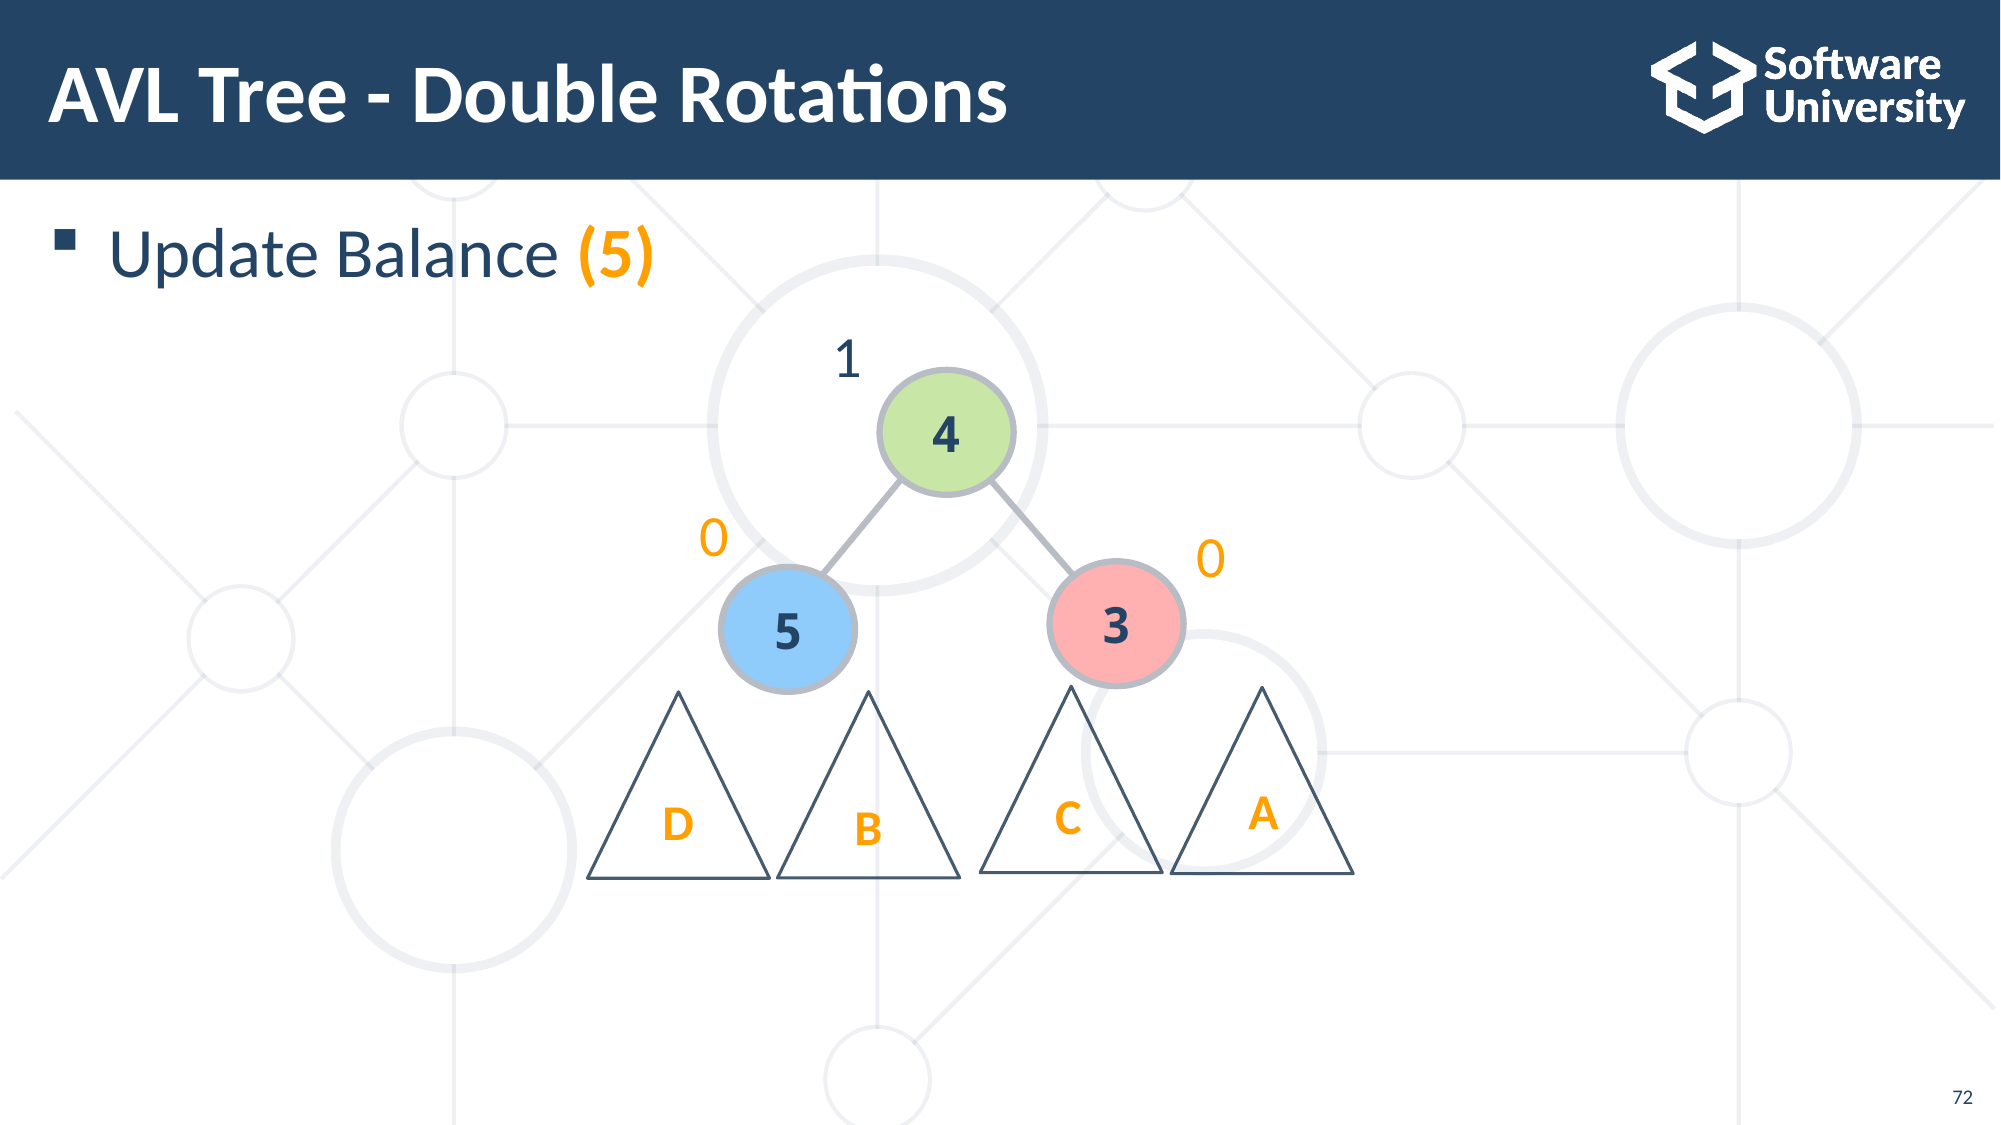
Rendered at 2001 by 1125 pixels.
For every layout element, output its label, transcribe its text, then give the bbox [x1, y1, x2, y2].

text_box [775, 689, 962, 881]
text_box C [1031, 761, 1107, 863]
text_box 0 [685, 490, 777, 576]
list Update Balance (5) [31, 196, 1970, 1104]
text_box 0 [1181, 511, 1274, 597]
text_box 1 [817, 311, 910, 397]
text_box [585, 689, 772, 881]
text_box [978, 684, 1165, 875]
slide_number 72 [1927, 1067, 1989, 1117]
text_box B [830, 771, 907, 873]
picture [1651, 41, 1966, 134]
text_box A [1224, 755, 1301, 858]
text_box [1226, 685, 1298, 755]
text_box 3 [1049, 561, 1184, 687]
text_box D [638, 766, 715, 869]
title AVL Tree - Double Rotations [31, 16, 1625, 162]
text_box [1169, 760, 1356, 876]
text_box 4 [879, 369, 1014, 495]
text_box 5 [721, 566, 856, 692]
